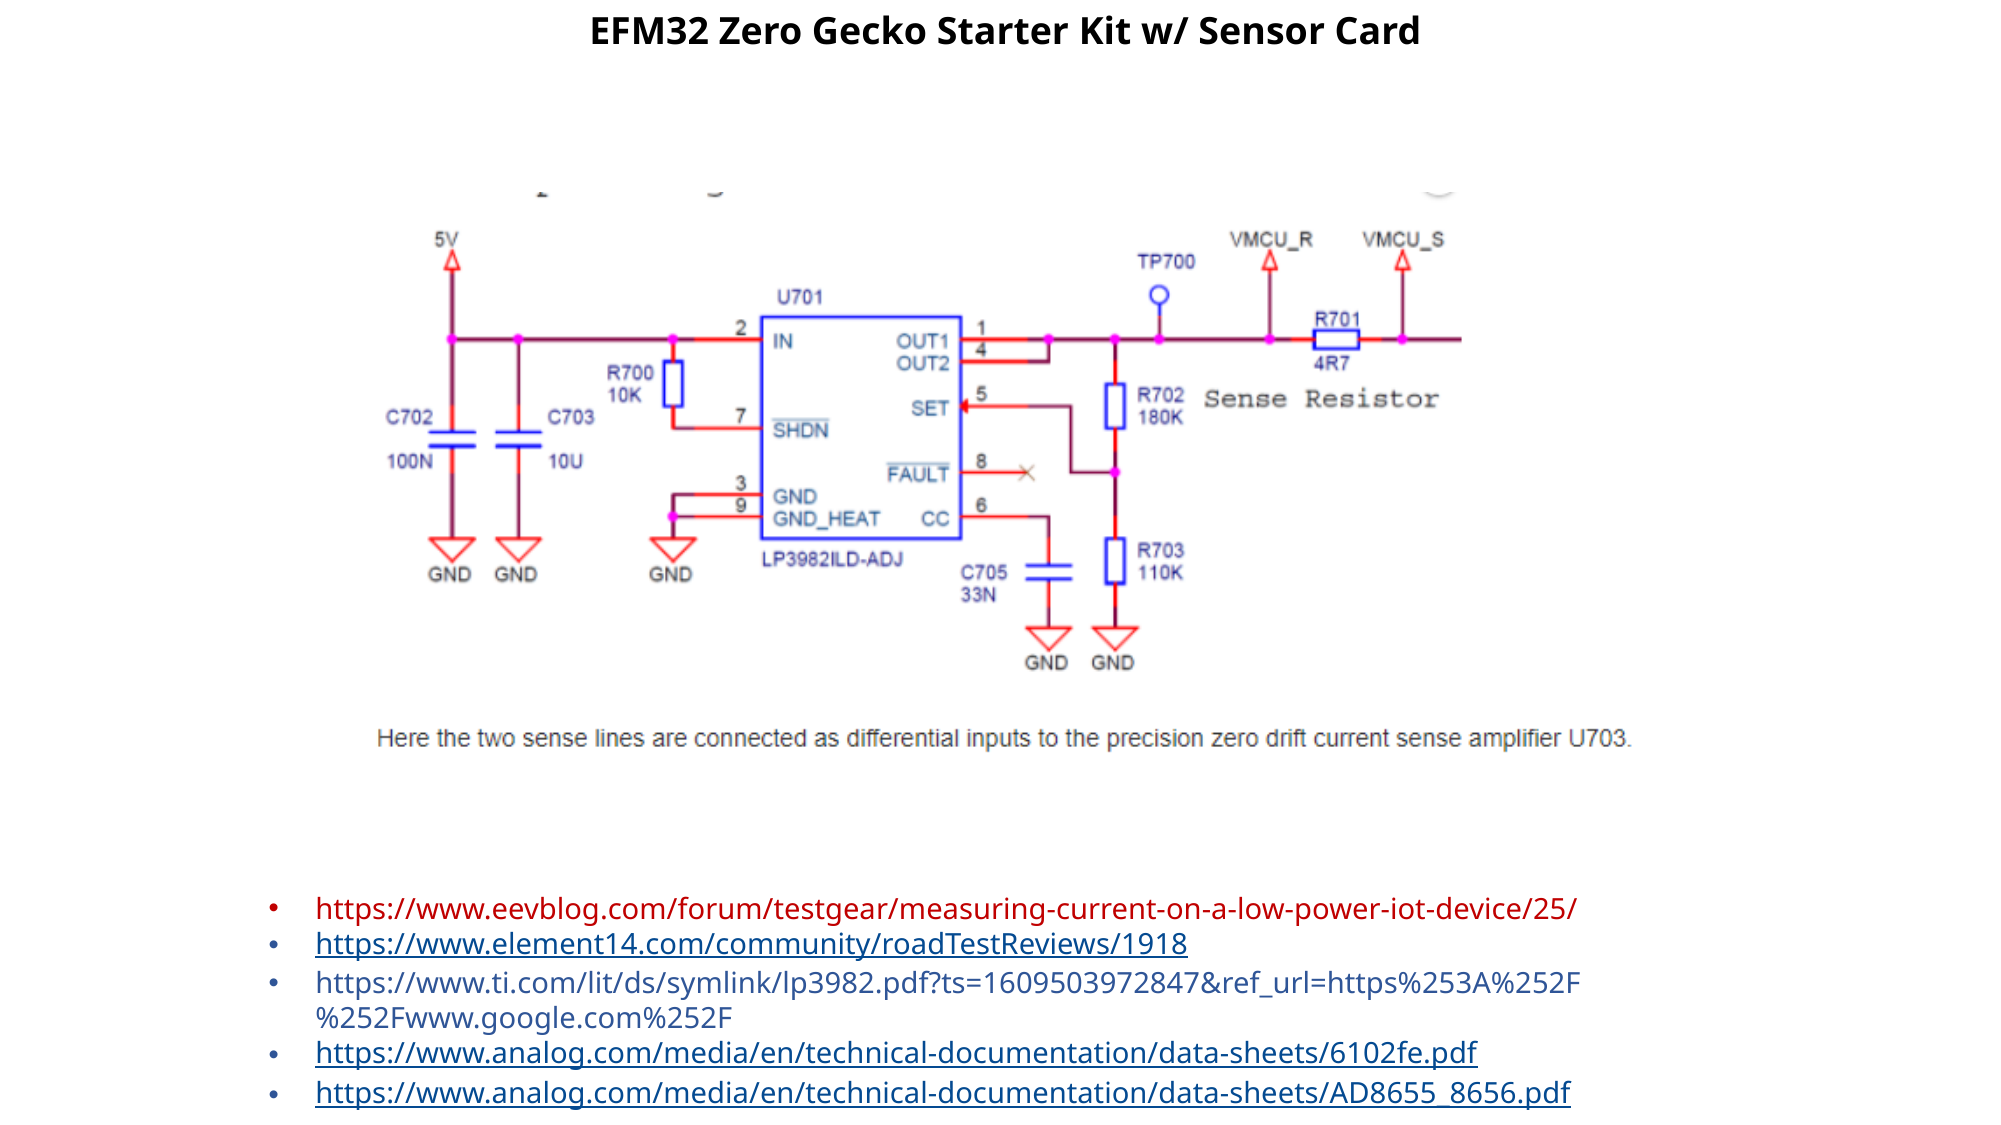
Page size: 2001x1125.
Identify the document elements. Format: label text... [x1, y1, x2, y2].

text_box https://www.eevblog.com/forum/testgear/measuring-current-on-a-low-power-iot-device/25/ https://www.element14.com/community/roadTestReviews/1918 https://www.ti.com/lit/ds/symlink/lp3982.pdf?ts=1609503972847&ref_url=https%253A%252F%252Fwww.google.com%252F https://www.analog.com/media/en/technical-documentation/data-sheets/6102fe.pdf https://www.analog.com/media/en/technical-documentation/data-sheets/AD8655_8656.pdf [253, 882, 1679, 1125]
text_box EFM32 Zero Gecko Starter Kit w/ Sensor Card [11, 0, 2000, 60]
picture [356, 192, 1644, 762]
